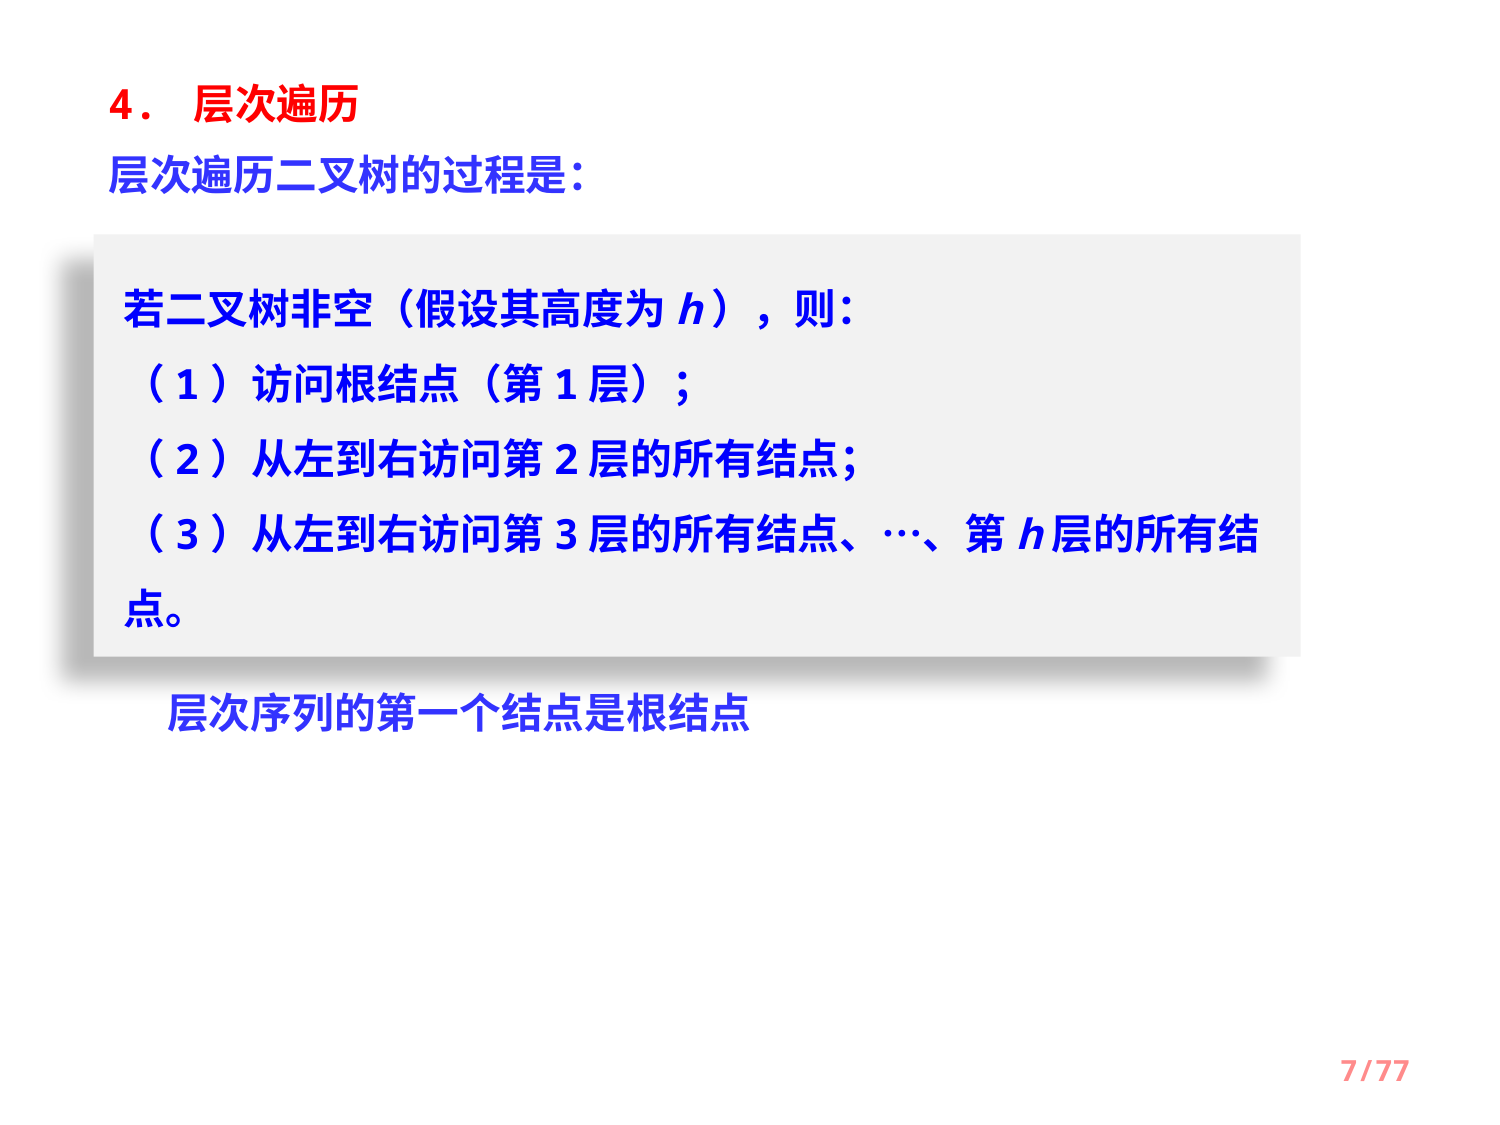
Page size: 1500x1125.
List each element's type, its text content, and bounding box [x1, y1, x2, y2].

text_box 若二叉树非空（假设其高度为h），则： （1）访问根结点（第1层）； （2）从左到右访问第2层的所有结点； （3）从左到右访问第3层的所有结点、…、第h层的所有结点。 [93, 234, 1301, 657]
text_box 层次序列的第一个结点是根结点 [152, 679, 973, 745]
text_box 4. 层次遍历 层次遍历二叉树的过程是： [93, 70, 932, 206]
slide_number 7/77 [1074, 1042, 1425, 1103]
